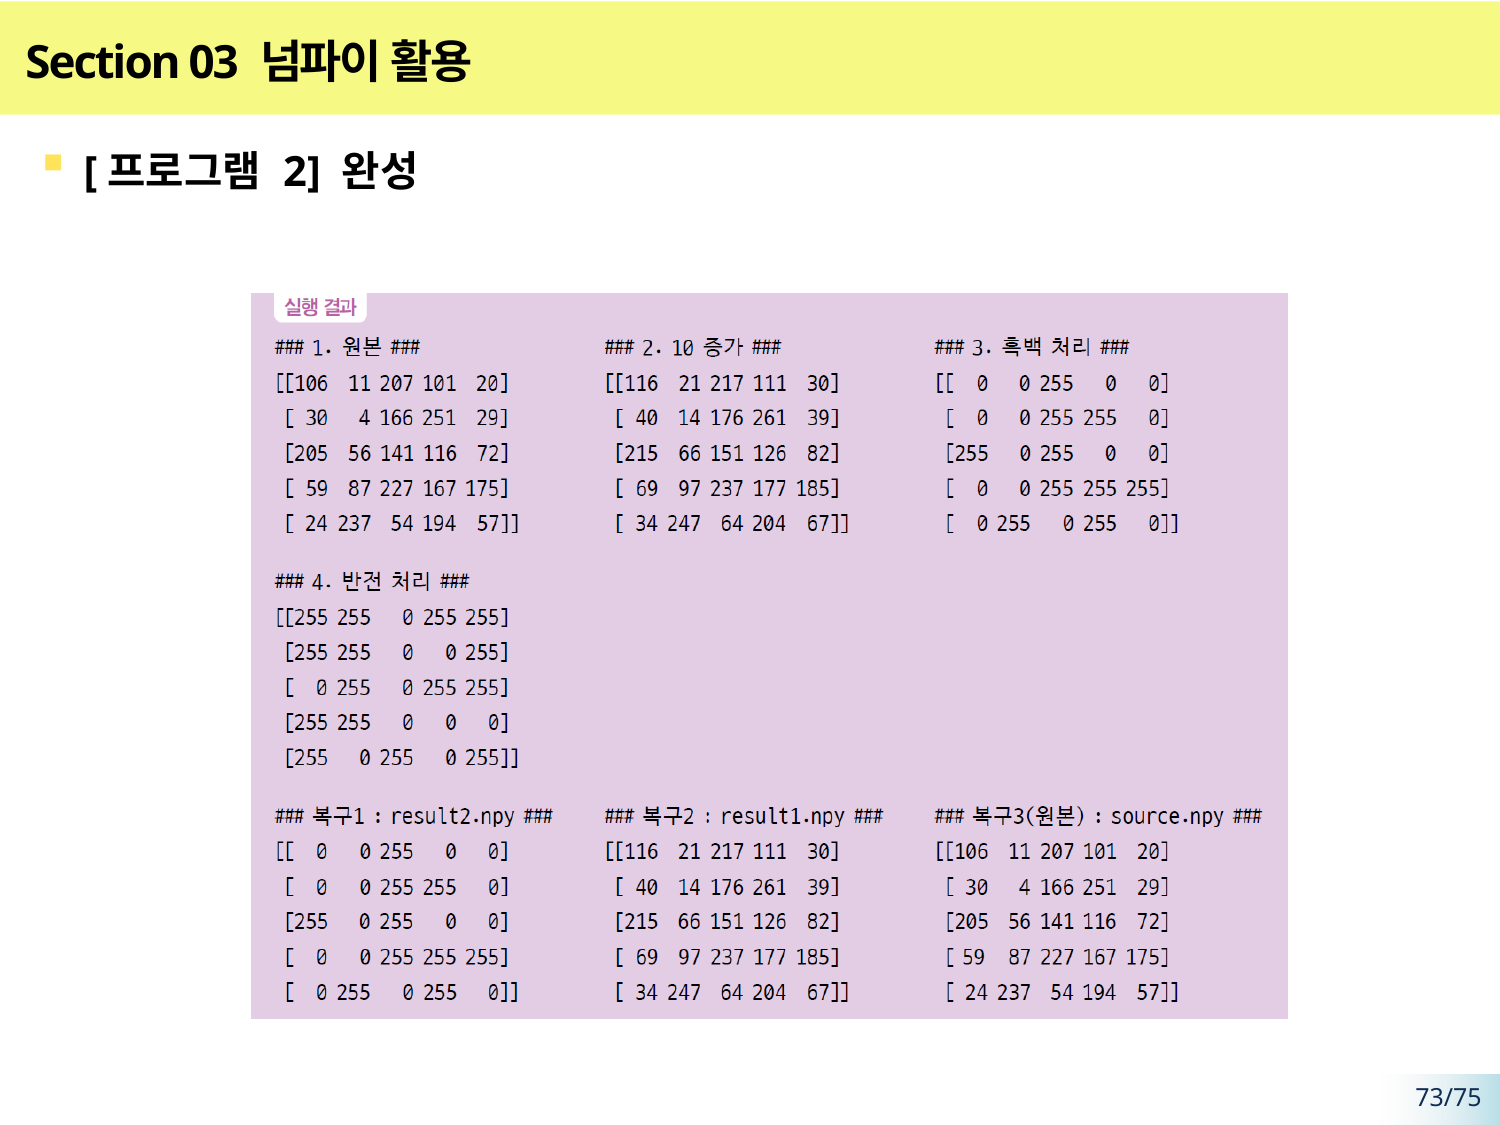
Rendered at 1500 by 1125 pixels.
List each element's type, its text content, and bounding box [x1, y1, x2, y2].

list [프로그램 2] 완성 [10, 126, 1481, 1057]
title Section 03 넘파이 활용 [10, 21, 1288, 99]
picture [240, 286, 1291, 1019]
